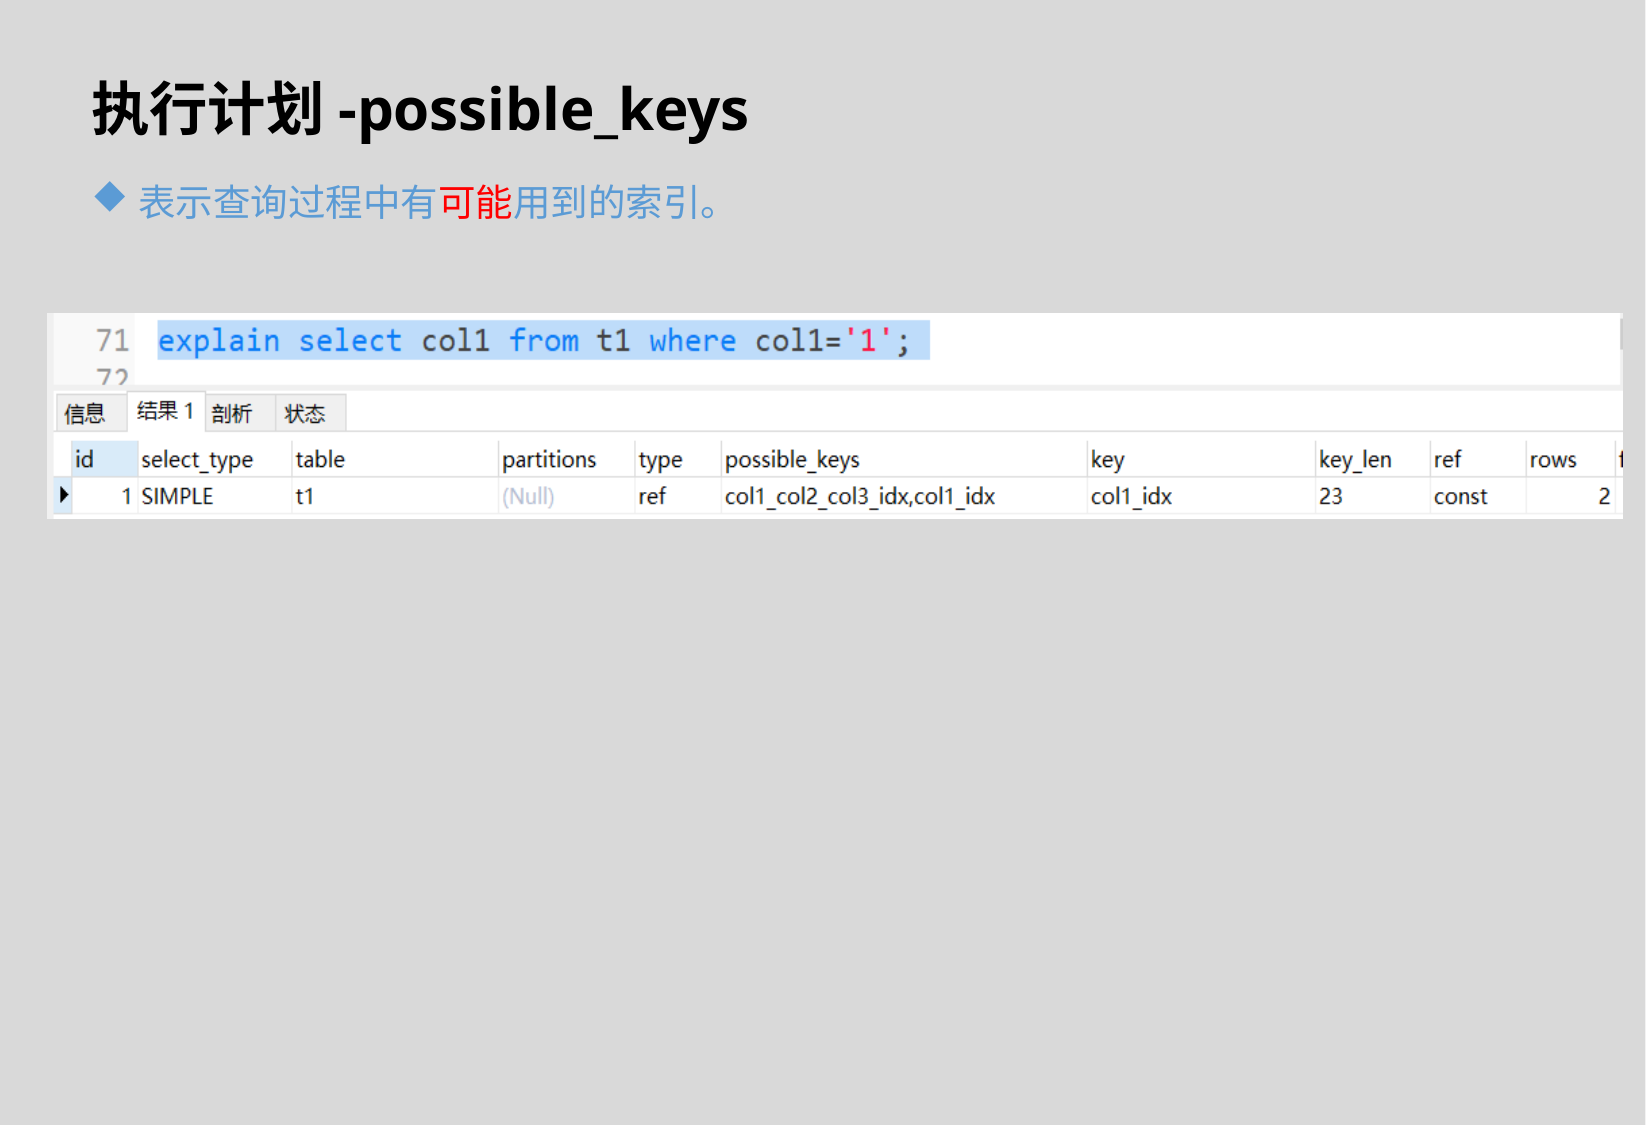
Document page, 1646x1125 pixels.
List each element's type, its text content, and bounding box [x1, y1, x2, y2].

text_box 执行计划-possible_keys [76, 65, 907, 150]
picture [47, 312, 1624, 519]
text_box 表示查询过程中有可能用到的索引。 [76, 171, 1513, 232]
